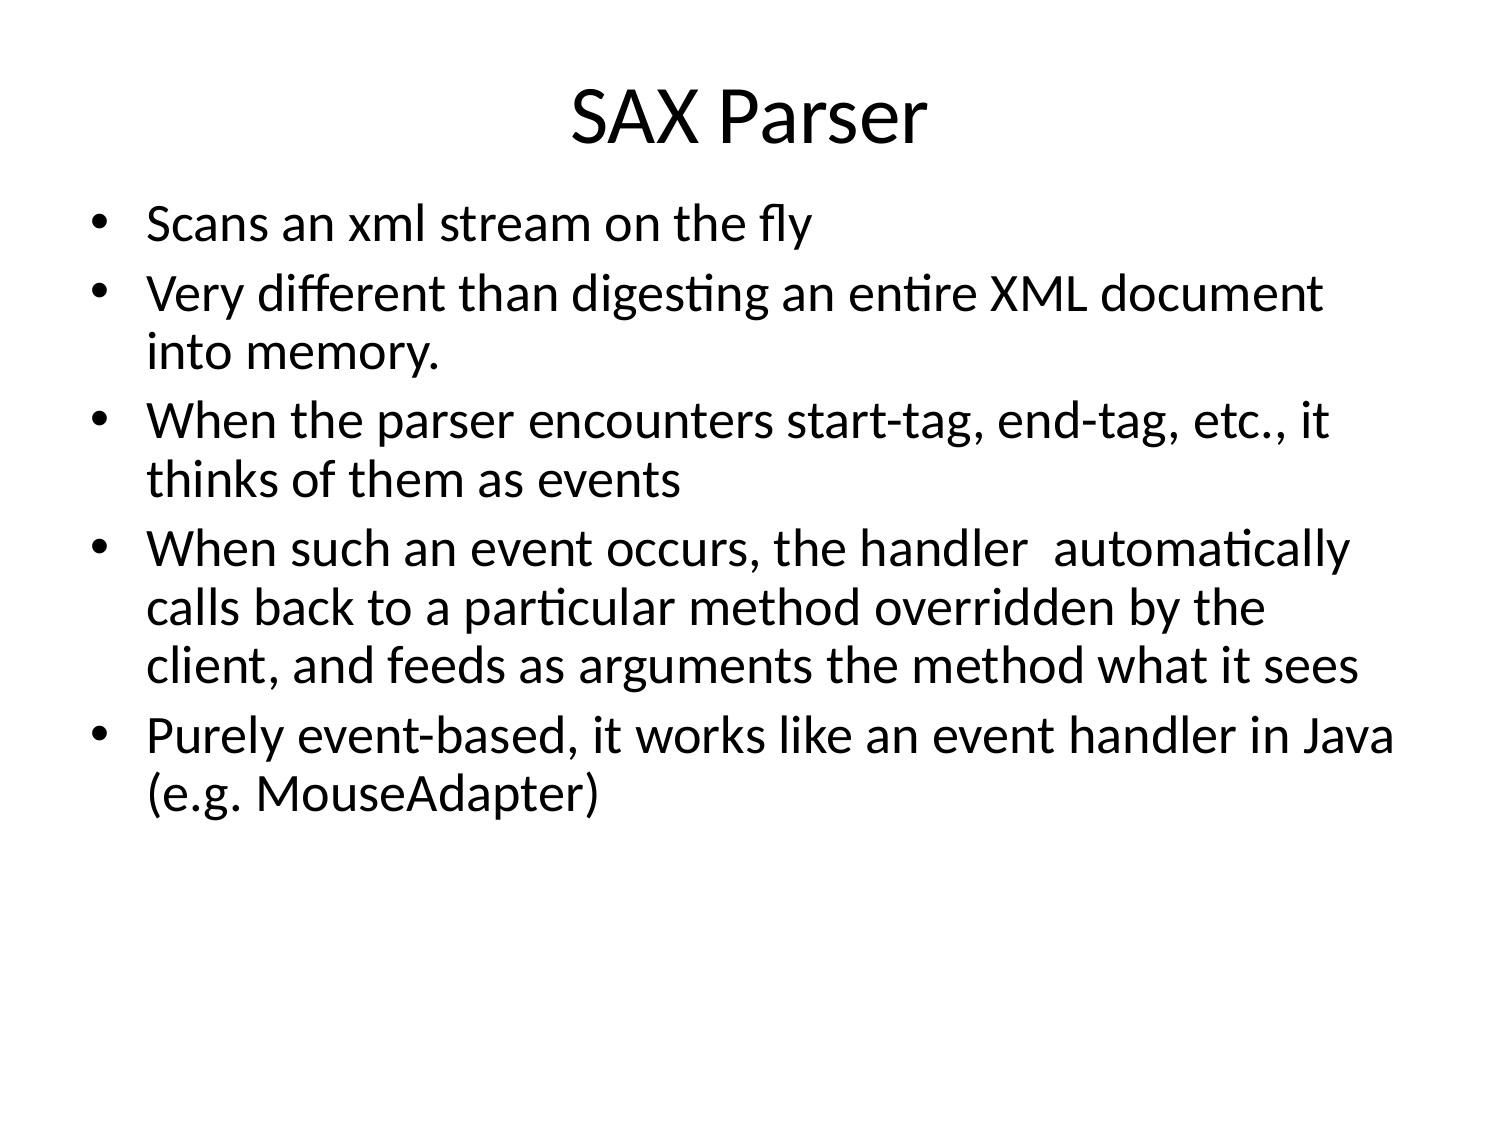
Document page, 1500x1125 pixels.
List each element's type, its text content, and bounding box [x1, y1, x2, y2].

list Scans an xml stream on the fly Very different than digesting an entire XML document into memory. When the parser encounters start-tag, end-tag, etc., it thinks of them as events When such an event occurs, the handler automatically calls back to a particular method overridden by the client, and feeds as arguments the method what it sees Purely event-based, it works like an event handler in Java (e.g. MouseAdapter) [75, 187, 1425, 1005]
title SAX Parser [75, 45, 1425, 175]
